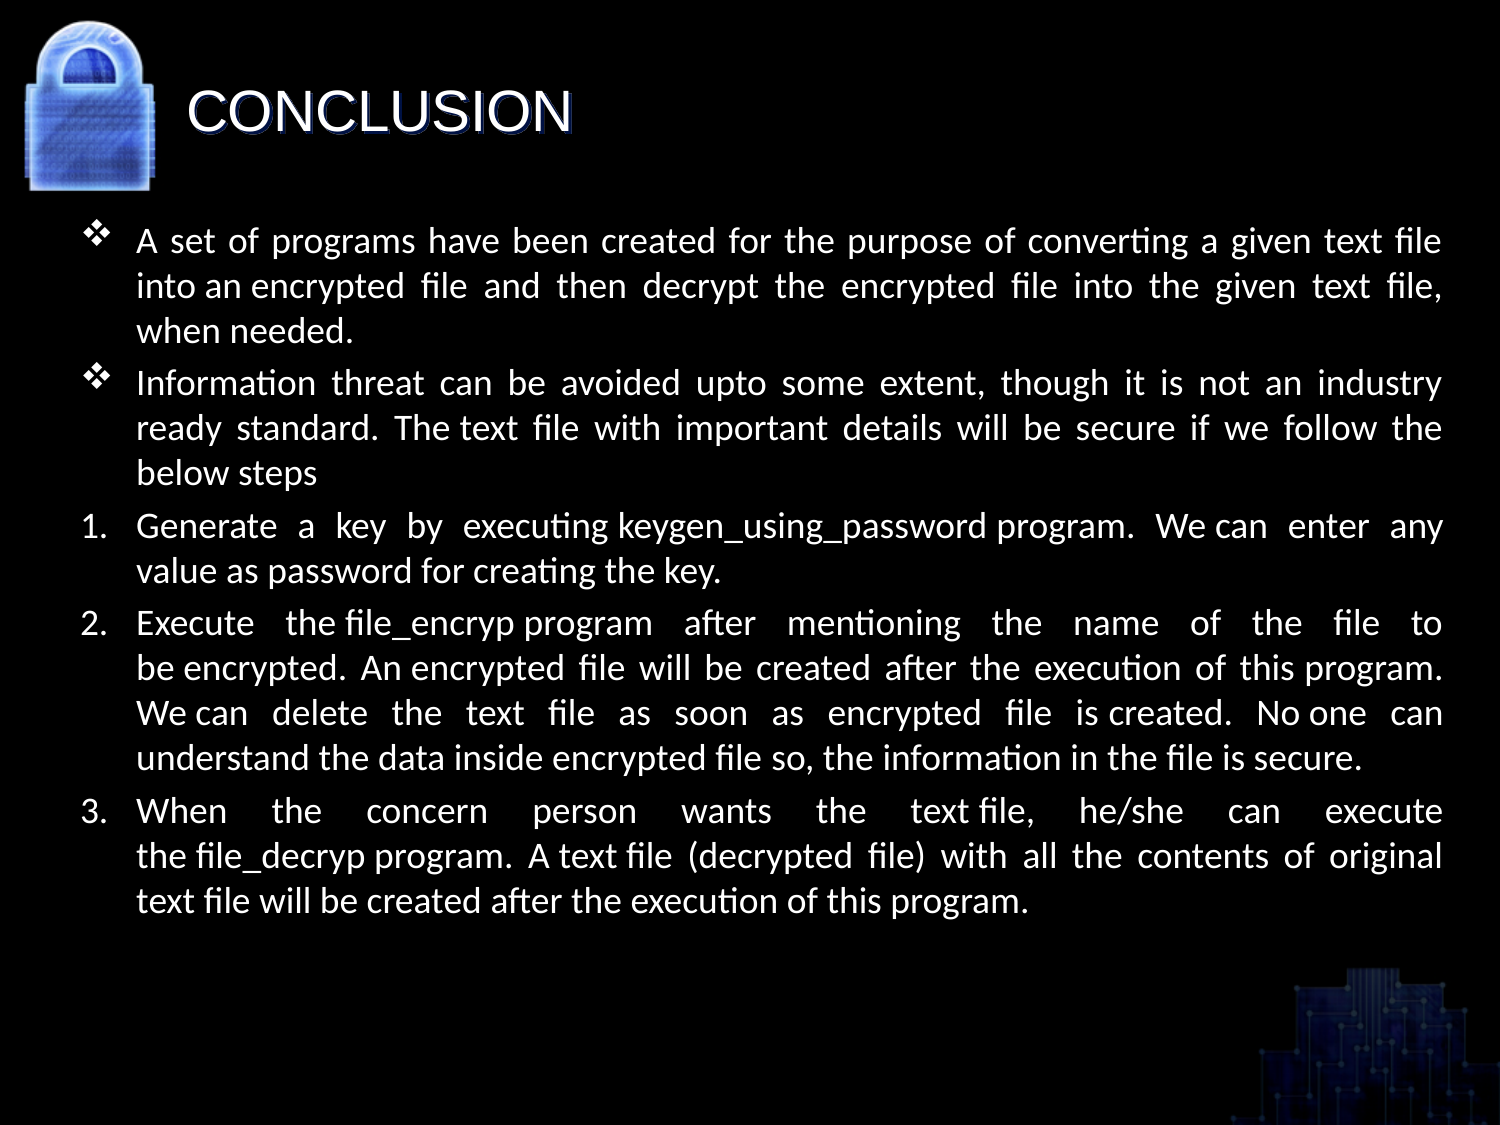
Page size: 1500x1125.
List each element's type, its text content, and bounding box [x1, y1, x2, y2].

list A set of programs have been created for the purpose of converting a given text file into an encrypted file and then decrypt the encrypted file into the given text file, when needed. Information threat can be avoided upto some extent, though it is not an industry ready standard. The text file with important details will be secure if we follow the below steps Generate a key by executing keygen_using_password program. We can enter any value as password for creating the key. Execute the file_encryp program after mentioning the name of the file to be encrypted. An encrypted file will be created after the execution of this program. We can delete the text file as soon as encrypted file is created. No one can understand the data inside encrypted file so, the information in the file is secure. When the concern person wants the text file, he/she can execute the file_decryp program. A text file (decrypted file) with all the contents of original text file will be created after the execution of this program. [64, 207, 1459, 941]
picture [0, 0, 1500, 1125]
title CONCLUSION [170, 66, 1400, 150]
